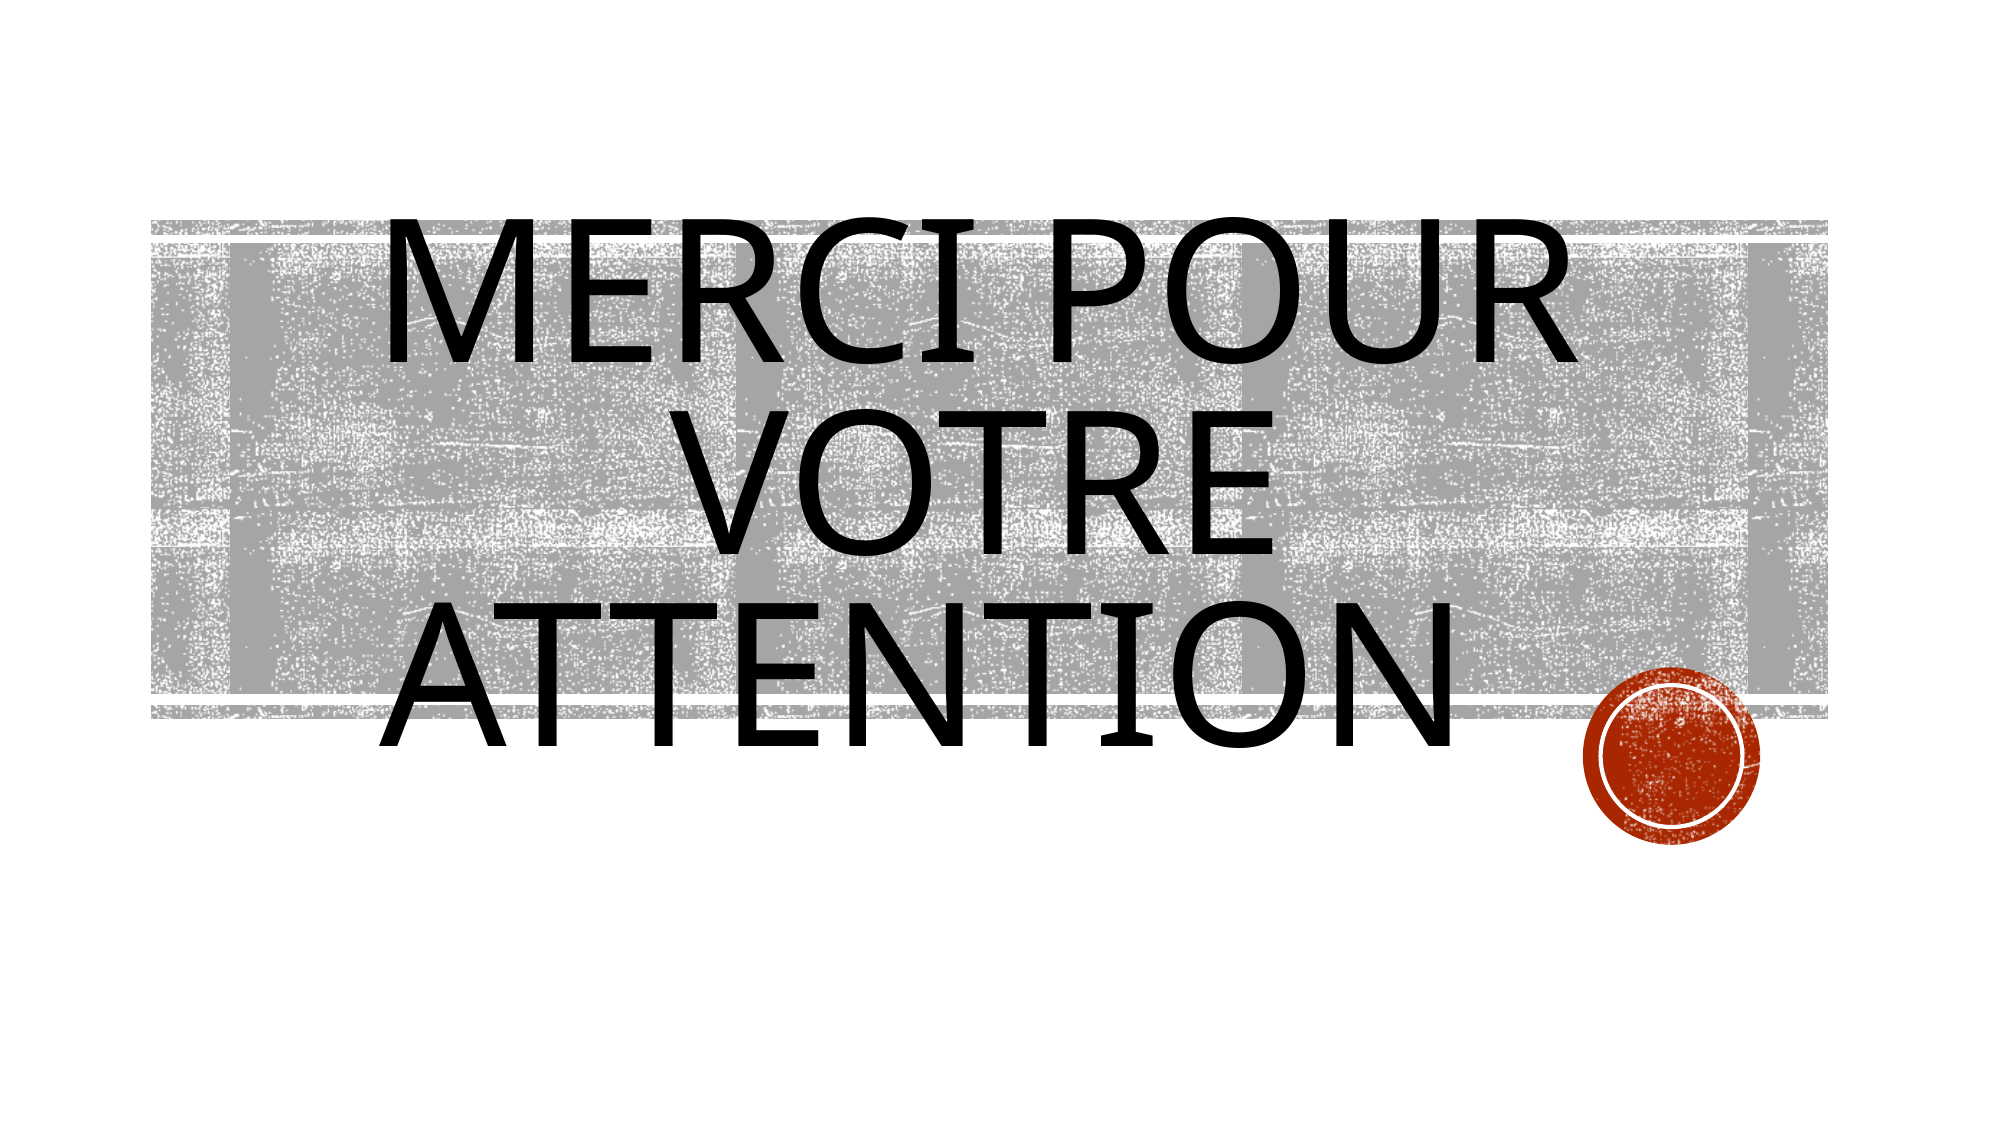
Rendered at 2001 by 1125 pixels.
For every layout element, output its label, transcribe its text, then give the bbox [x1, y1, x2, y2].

title MERCI POUR VOTRE ATTENTION [159, 248, 1795, 747]
picture [1582, 747, 1761, 845]
picture [1603, 747, 1740, 824]
